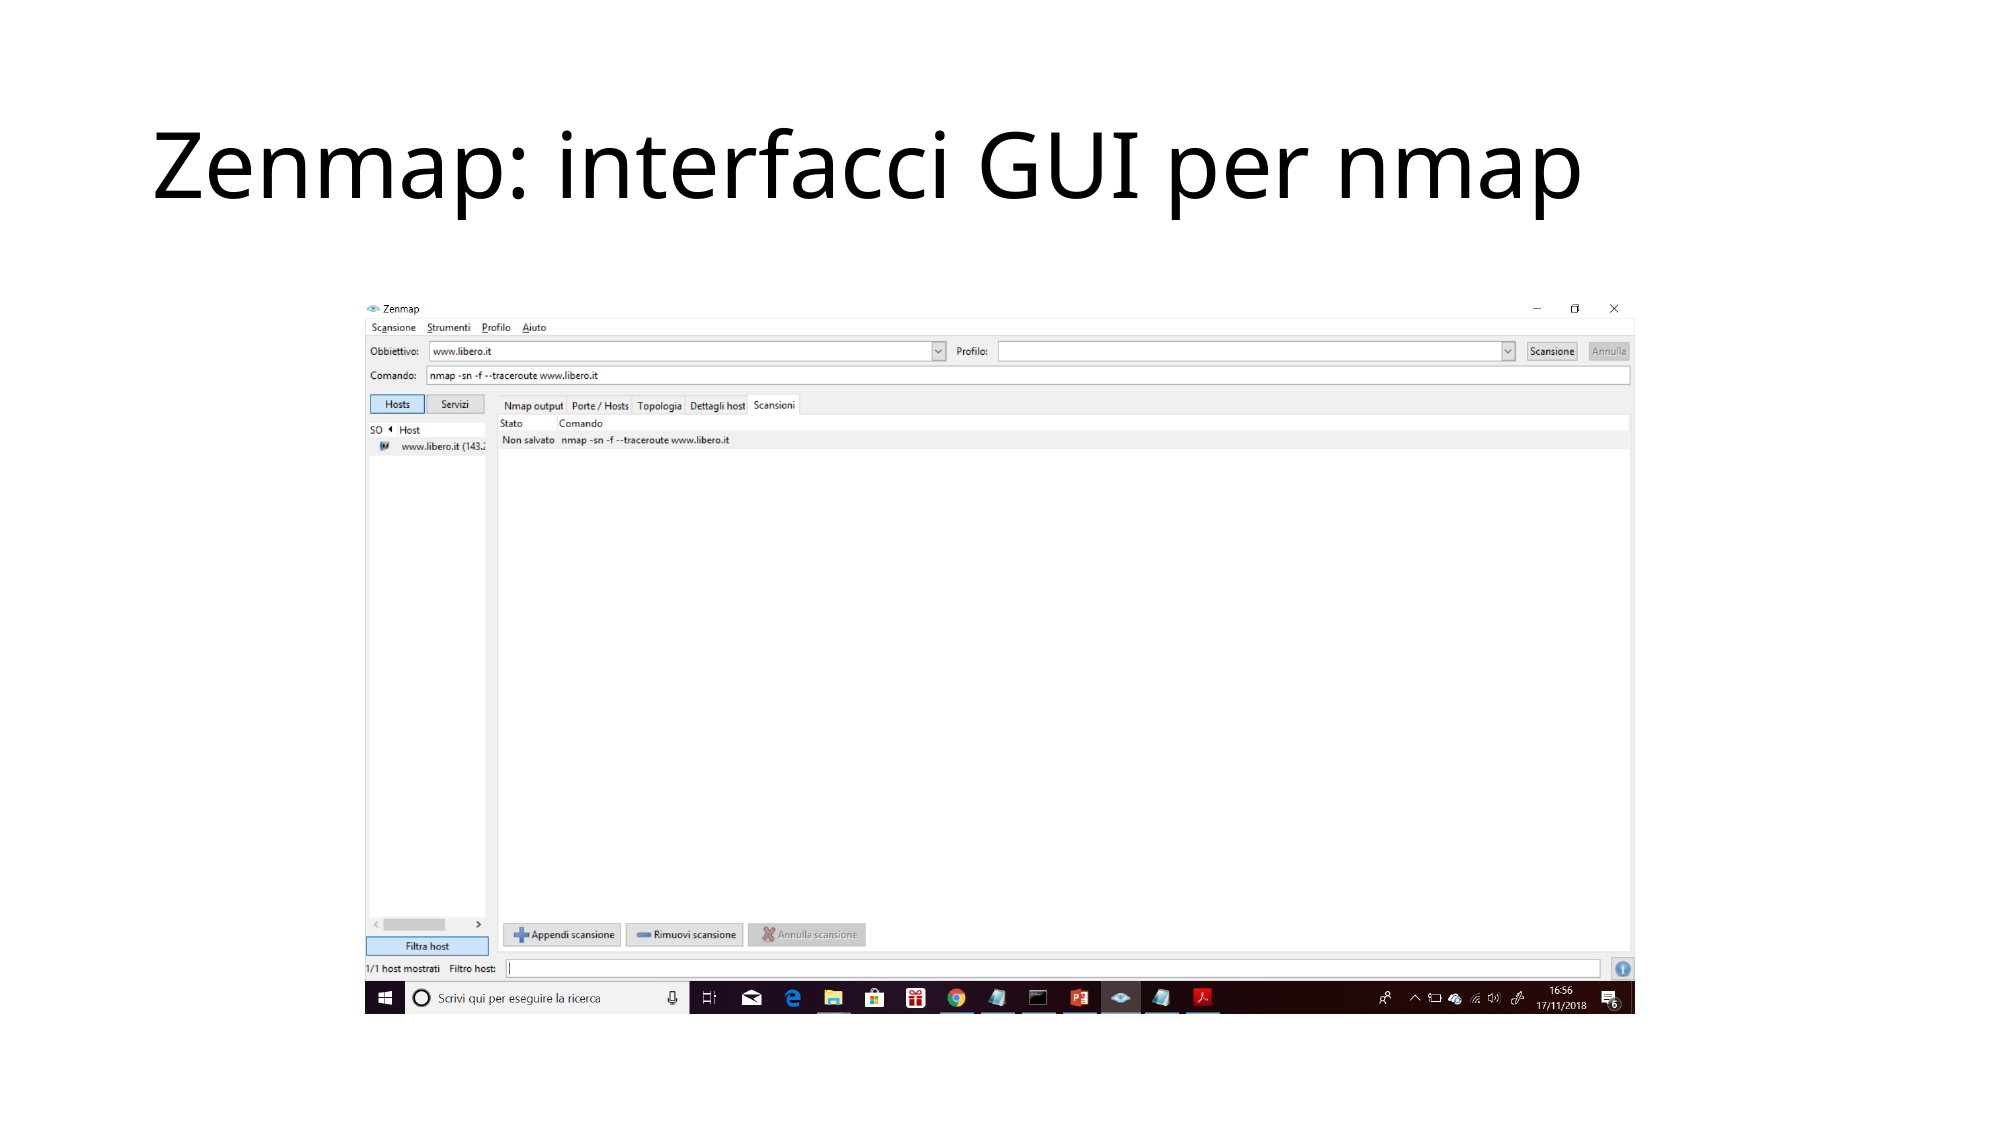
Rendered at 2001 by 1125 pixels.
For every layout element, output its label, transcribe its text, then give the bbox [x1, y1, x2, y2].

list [365, 299, 1635, 1014]
title Zenmap: interfacci GUI per nmap [137, 59, 1863, 278]
